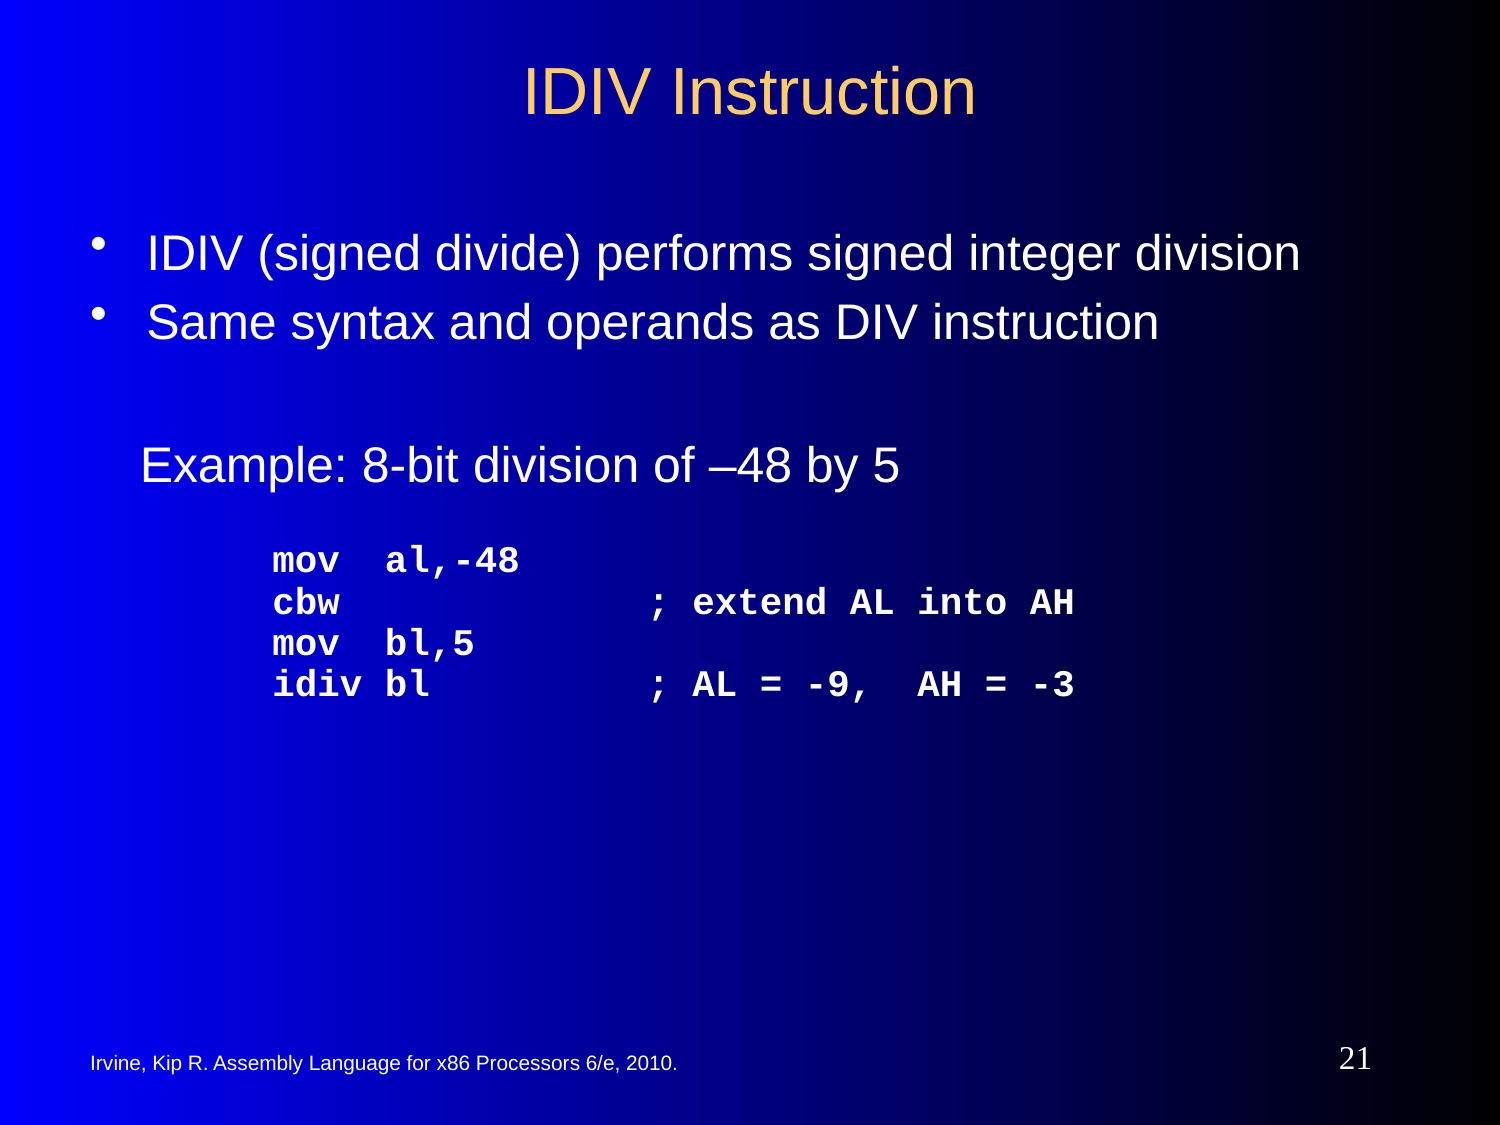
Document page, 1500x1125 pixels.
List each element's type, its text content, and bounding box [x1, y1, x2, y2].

slide_number 21 [1224, 1025, 1388, 1088]
text_box Example: 8-bit division of –48 by 5 [124, 424, 1325, 513]
text_box mov al,-48 cbw ; extend AL into AH mov bl,5 idiv bl ; AL = -9, AH = -3 [249, 524, 1250, 763]
title IDIV Instruction [112, 37, 1388, 138]
footer Irvine, Kip R. Assembly Language for x86 Processors 6/e, 2010. [75, 1037, 800, 1088]
list IDIV (signed divide) performs signed integer division Same syntax and operands as DIV instruction [75, 212, 1350, 400]
